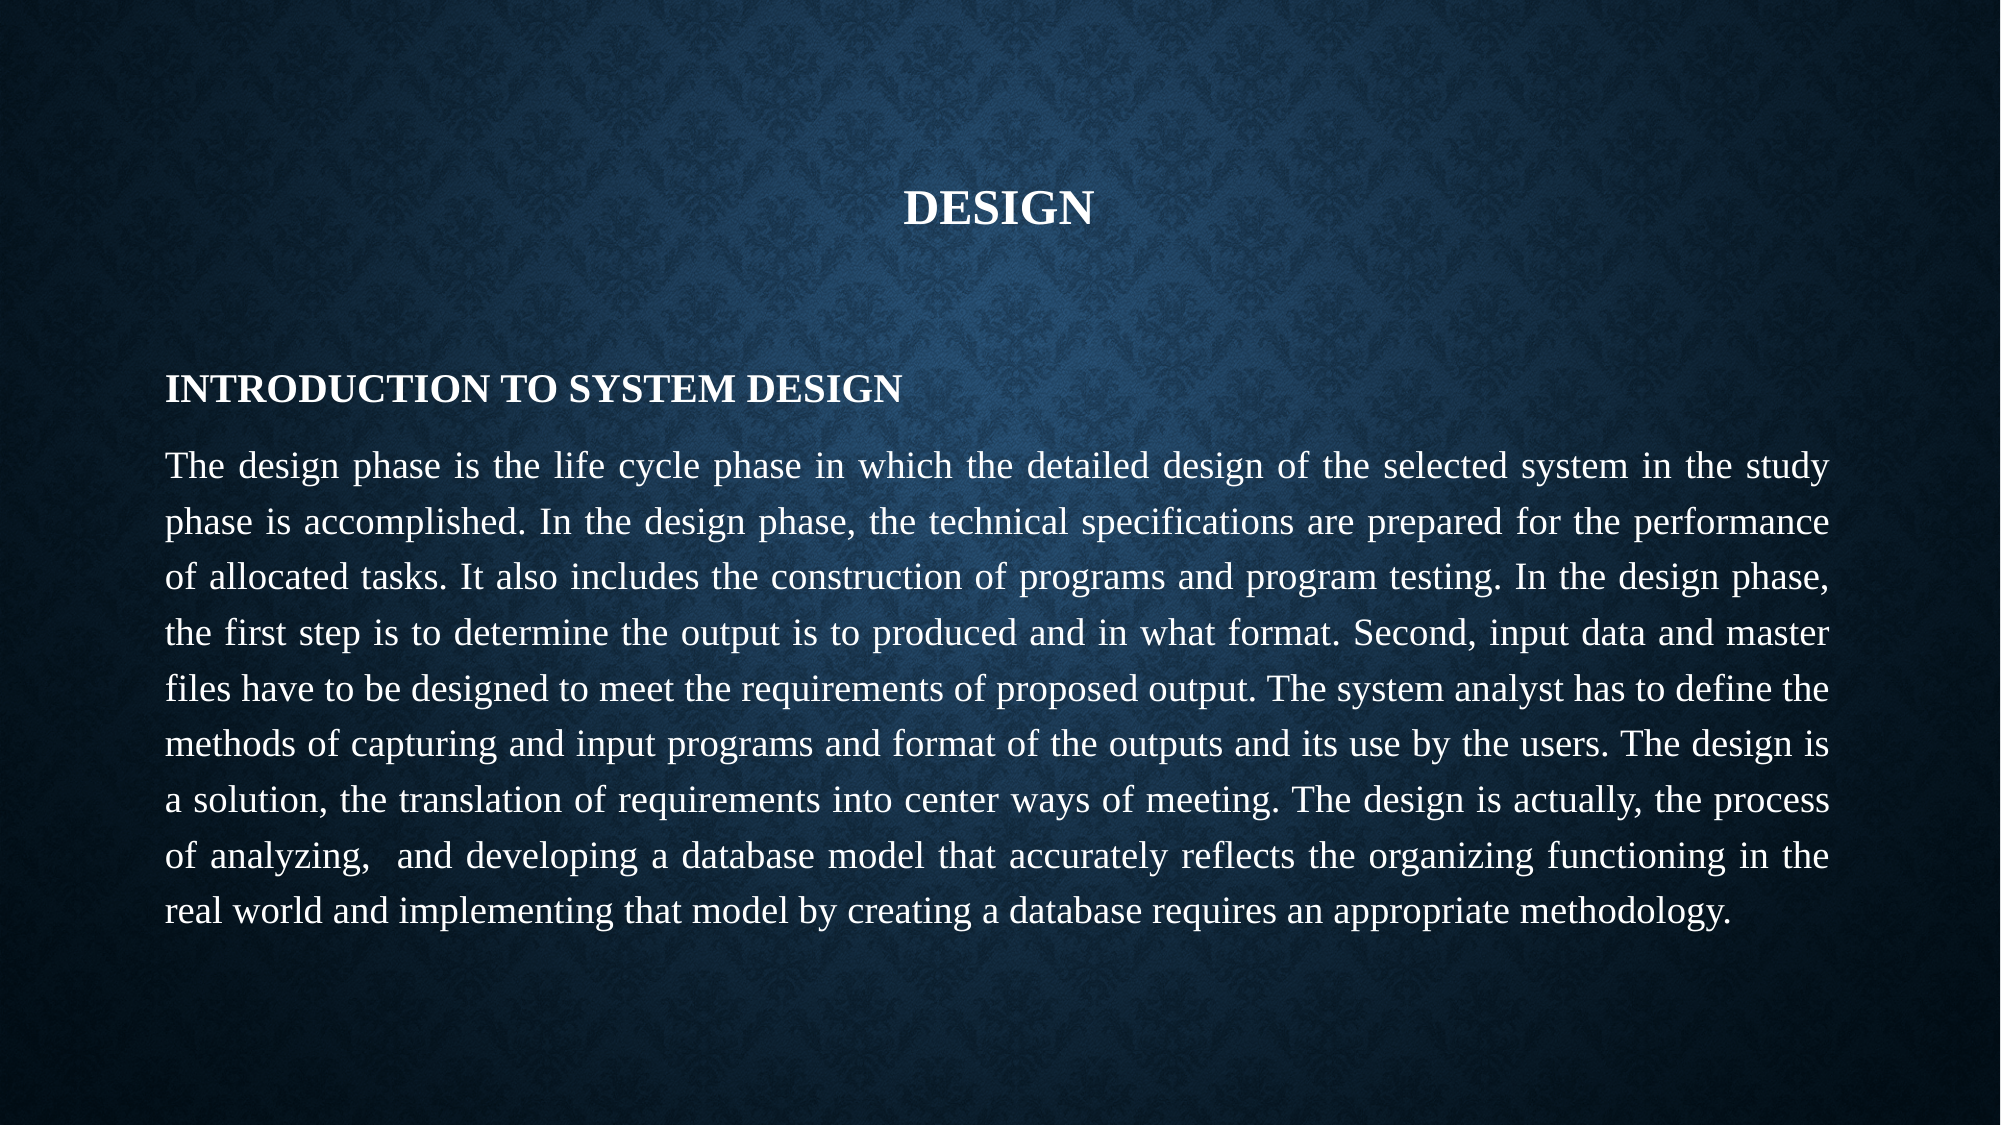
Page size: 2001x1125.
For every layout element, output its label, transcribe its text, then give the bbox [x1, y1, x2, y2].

list INTRODUCTION TO SYSTEM DESIGN The design phase is the life cycle phase in which the detailed design of the selected system in the study phase is accomplished. In the design phase, the technical specifications are prepared for the performance of allocated tasks. It also includes the construction of programs and program testing. In the design phase, the first step is to determine the output is to produced and in what format. Second, input data and master files have to be designed to meet the requirements of proposed output. The system analyst has to define the methods of capturing and input programs and format of the outputs and its use by the users. The design is a solution, the translation of requirements into center ways of meeting. The design is actually, the process of analyzing, and developing a database model that accurately reflects the organizing functioning in the real world and implementing that model by creating a database requires an appropriate methodology. [149, 343, 1849, 950]
title design [149, 99, 1849, 318]
